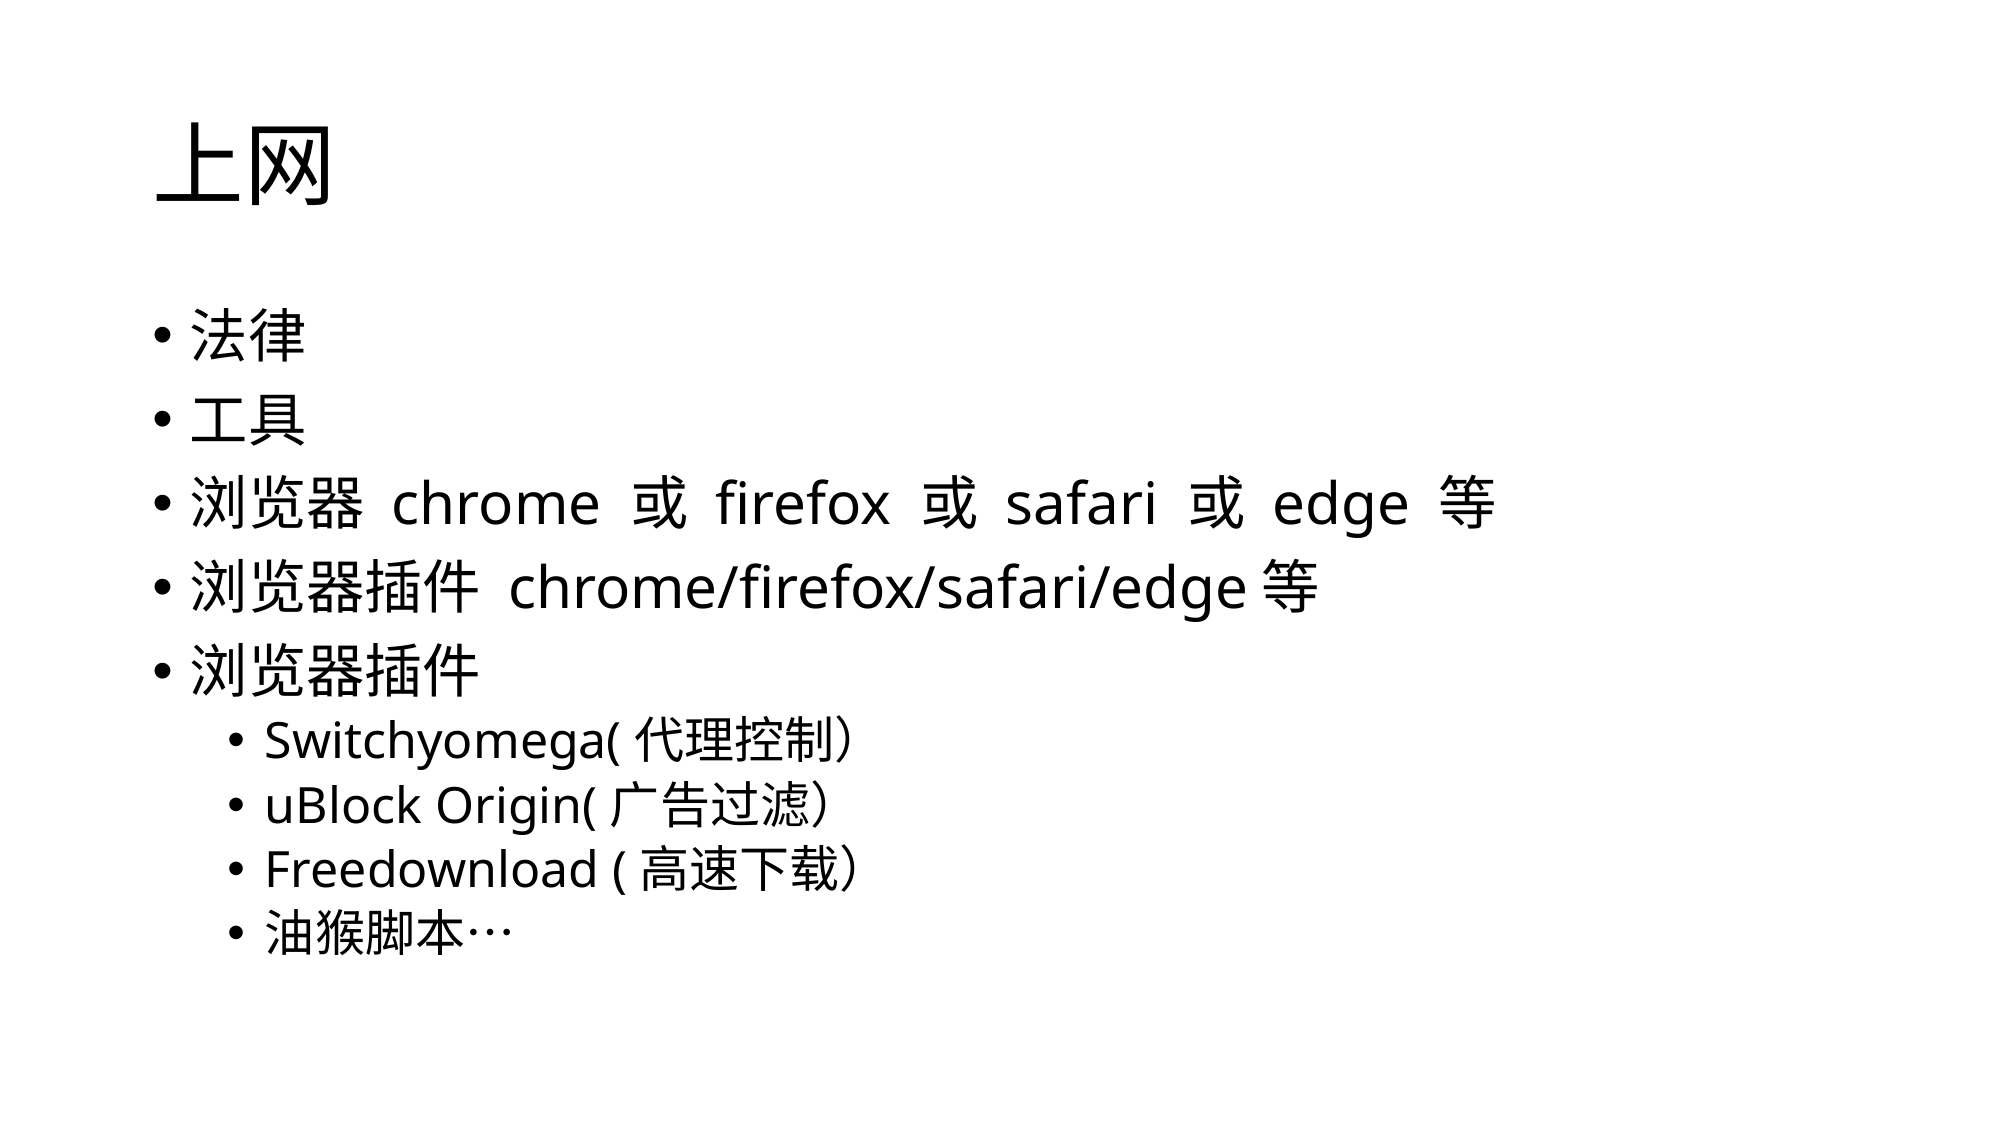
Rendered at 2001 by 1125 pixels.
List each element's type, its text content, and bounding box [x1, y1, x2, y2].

list 法律 工具 浏览器 chrome 或 firefox 或 safari 或 edge 等 浏览器插件 chrome/firefox/safari/edge等 浏览器插件 Switchyomega(代理控制） uBlock Origin(广告过滤） Freedownload (高速下载） 油猴脚本… [137, 299, 1863, 1014]
title 上网 [137, 59, 1863, 278]
